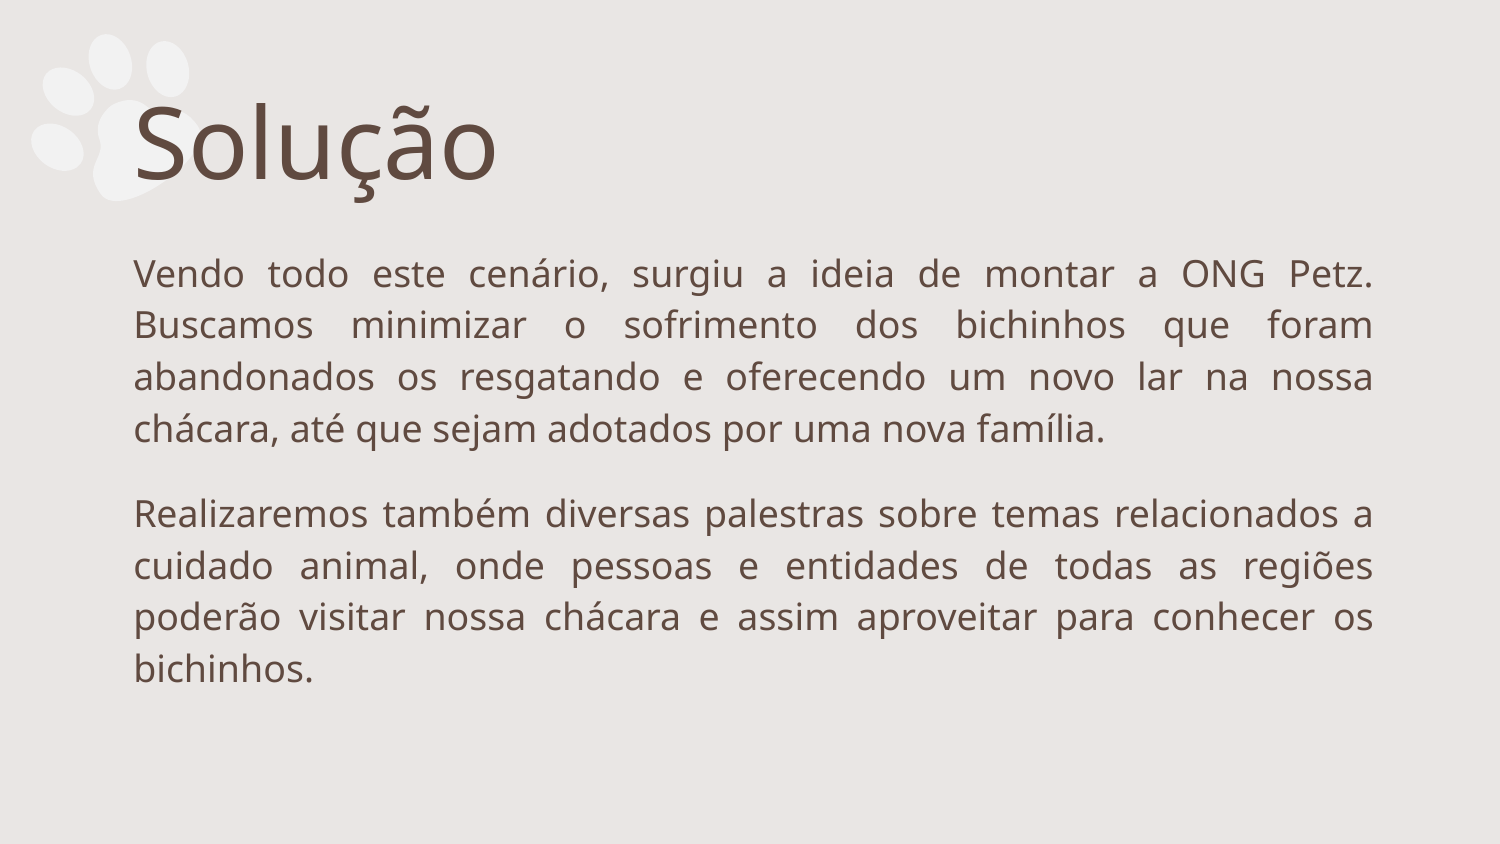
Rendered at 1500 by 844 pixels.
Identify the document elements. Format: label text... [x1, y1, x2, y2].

list Vendo todo este cenário, surgiu a ideia de montar a ONG Petz. Buscamos minimizar o sofrimento dos bichinhos que foram abandonados os resgatando e oferecendo um novo lar na nossa chácara, até que sejam adotados por uma nova família. Realizaremos também diversas palestras sobre temas relacionados a cuidado animal, onde pessoas e entidades de todas as regiões poderão visitar nossa chácara e assim aproveitar para conhecer os bichinhos. [118, 227, 1390, 673]
title Solução [118, 97, 1390, 192]
